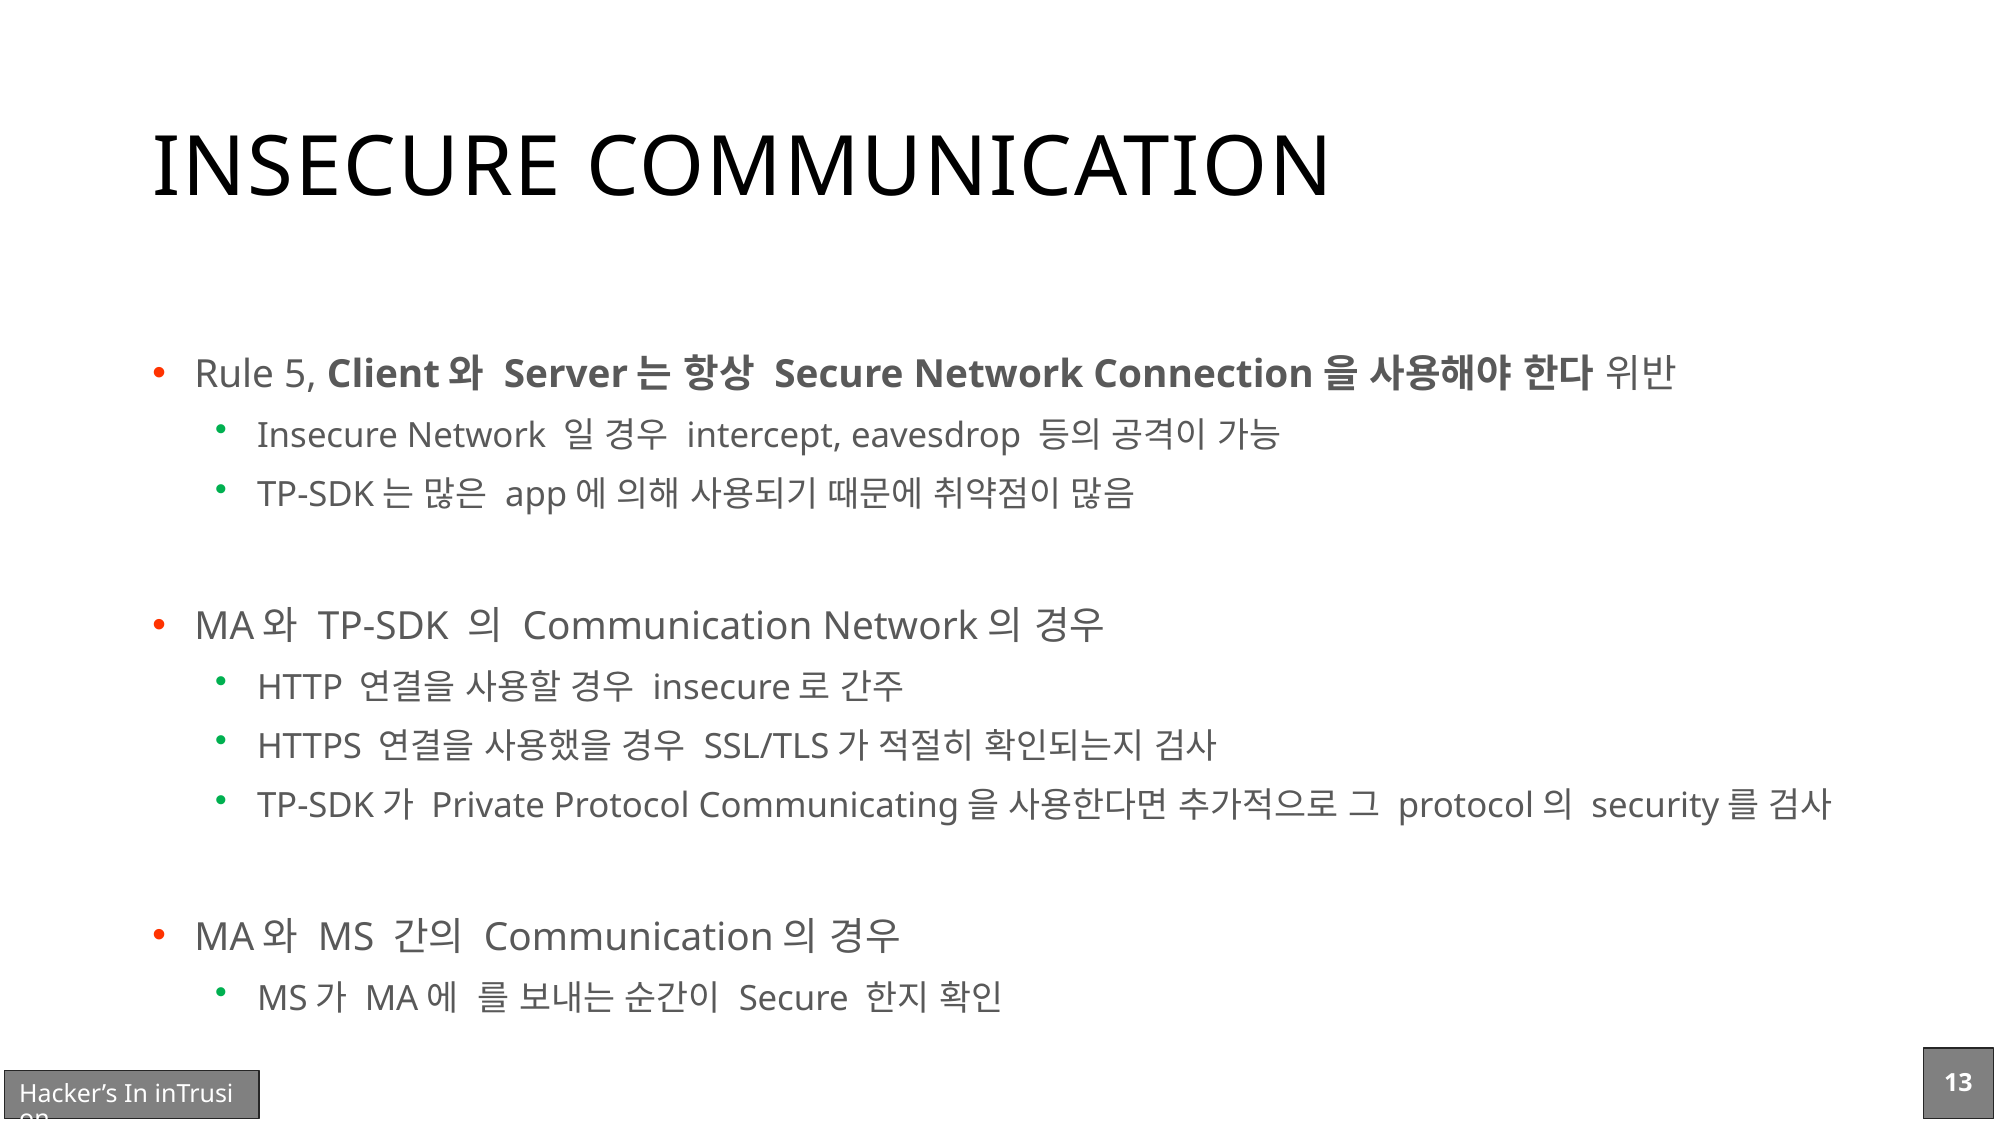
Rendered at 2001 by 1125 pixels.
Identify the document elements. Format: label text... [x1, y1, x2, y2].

slide_number 13 [1923, 1047, 1994, 1119]
title INSECURE COMMUNICATION [137, 59, 1863, 278]
footer Hacker’s In inTrusion [4, 1070, 260, 1119]
